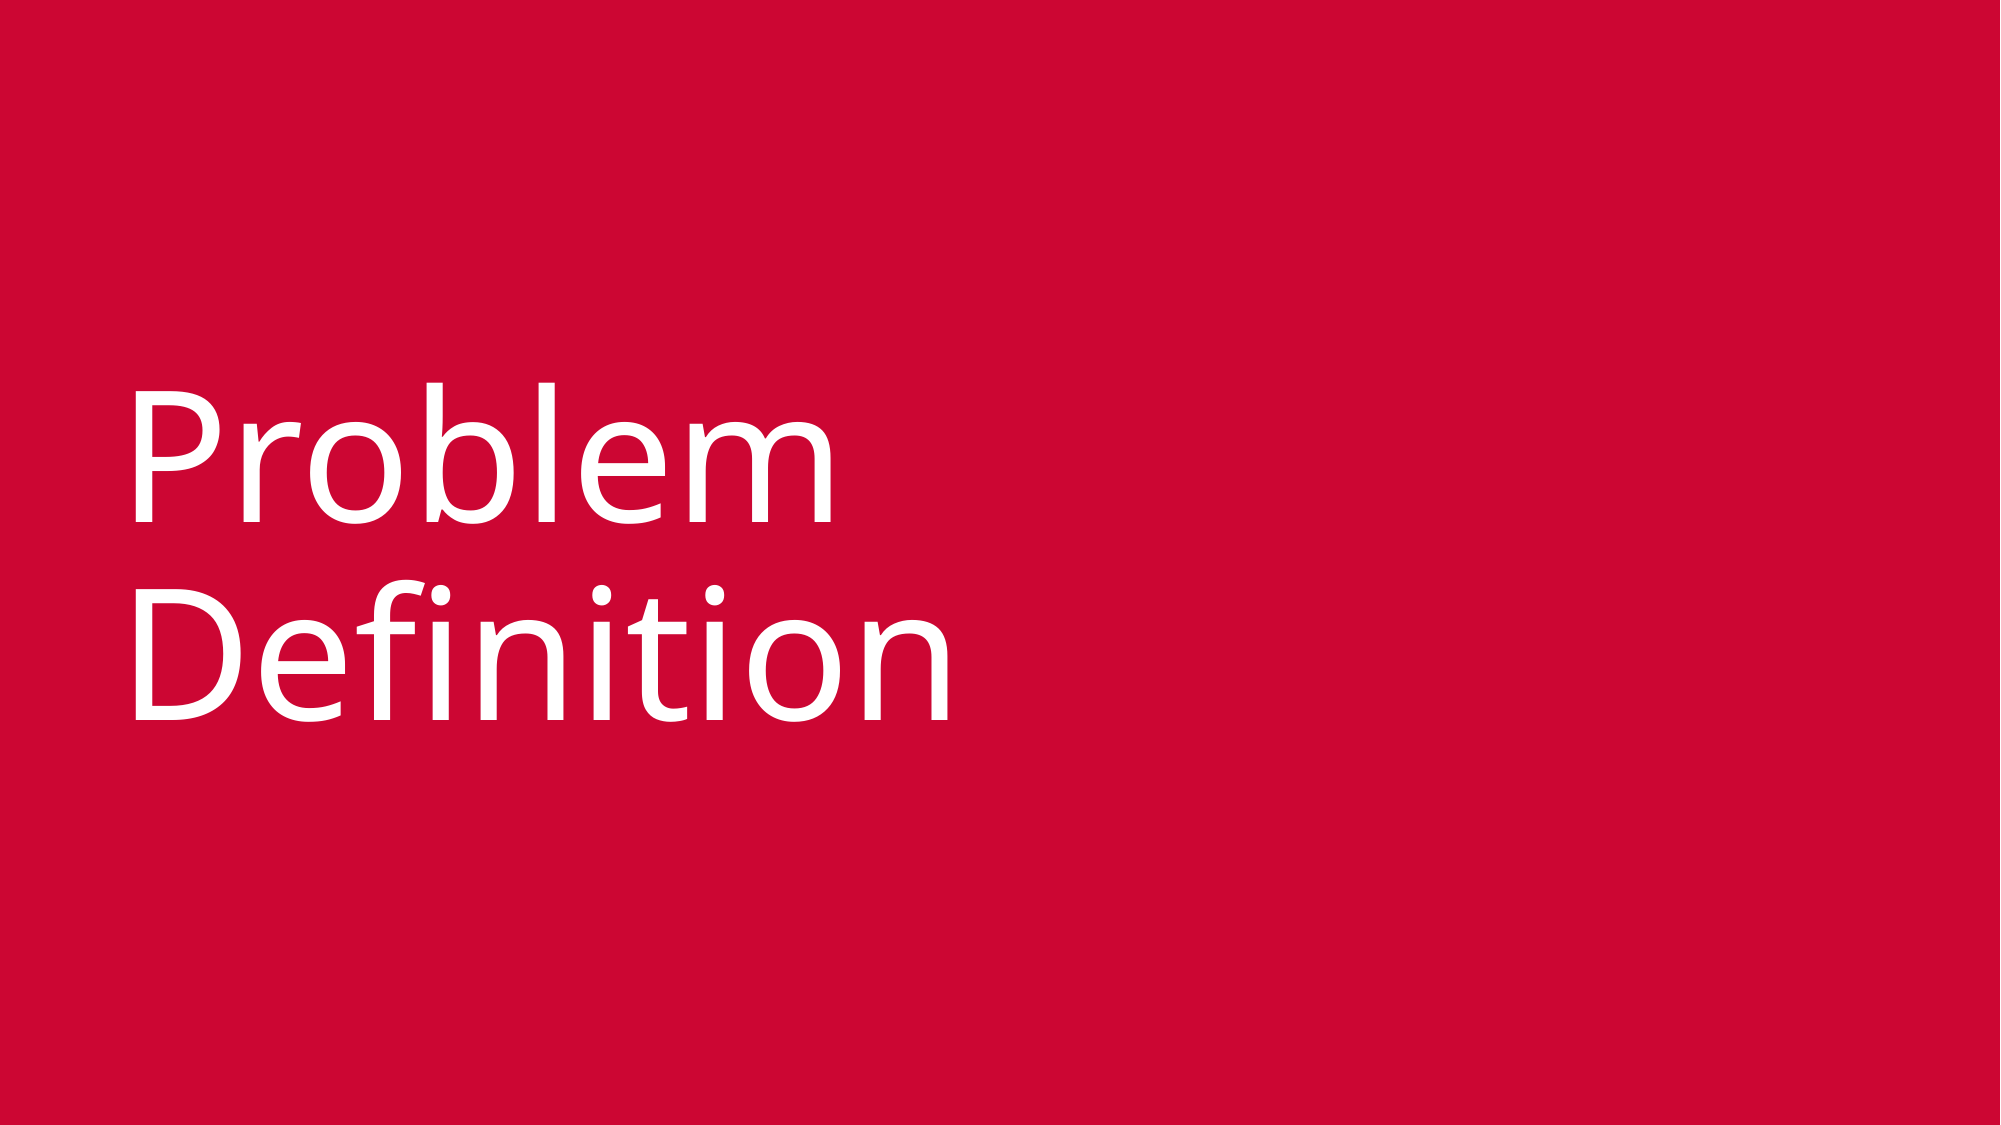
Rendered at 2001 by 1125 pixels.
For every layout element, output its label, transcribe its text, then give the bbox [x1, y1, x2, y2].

title Problem Definition [103, 407, 1604, 718]
